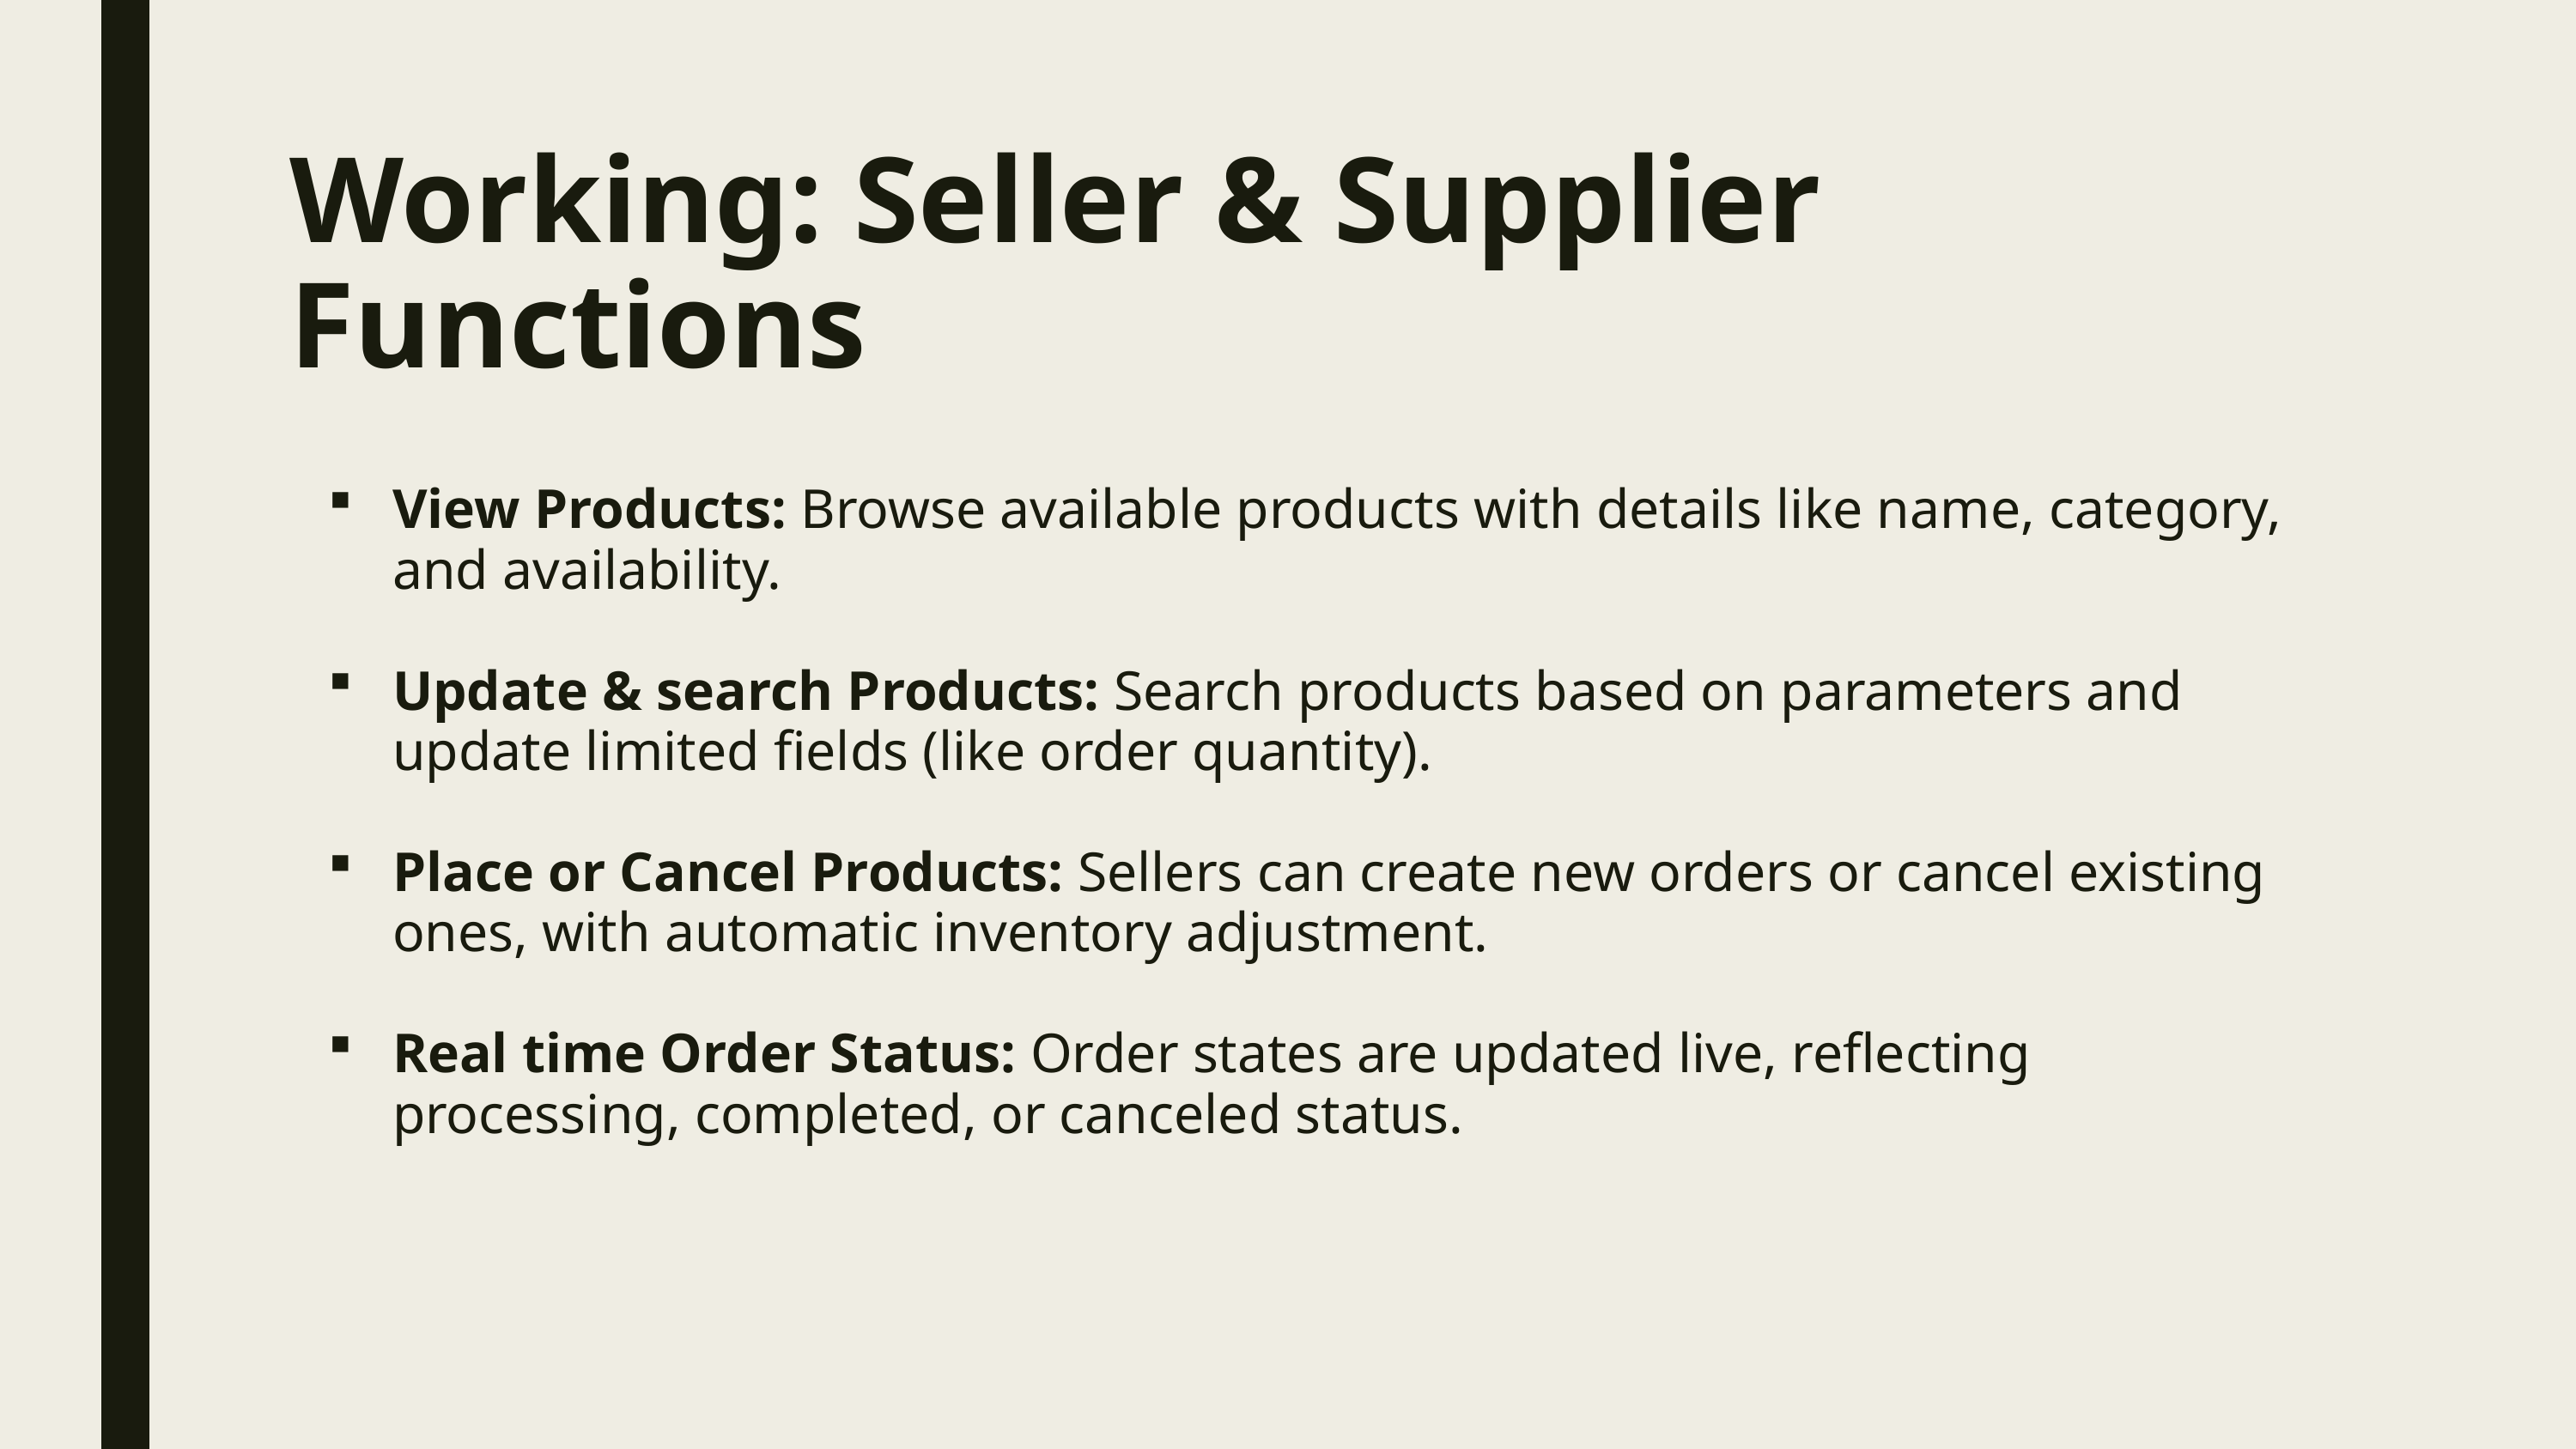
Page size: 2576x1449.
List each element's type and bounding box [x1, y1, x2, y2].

text_box [100, 0, 150, 1449]
text_box [289, 144, 2319, 459]
text_box [289, 482, 2319, 1240]
